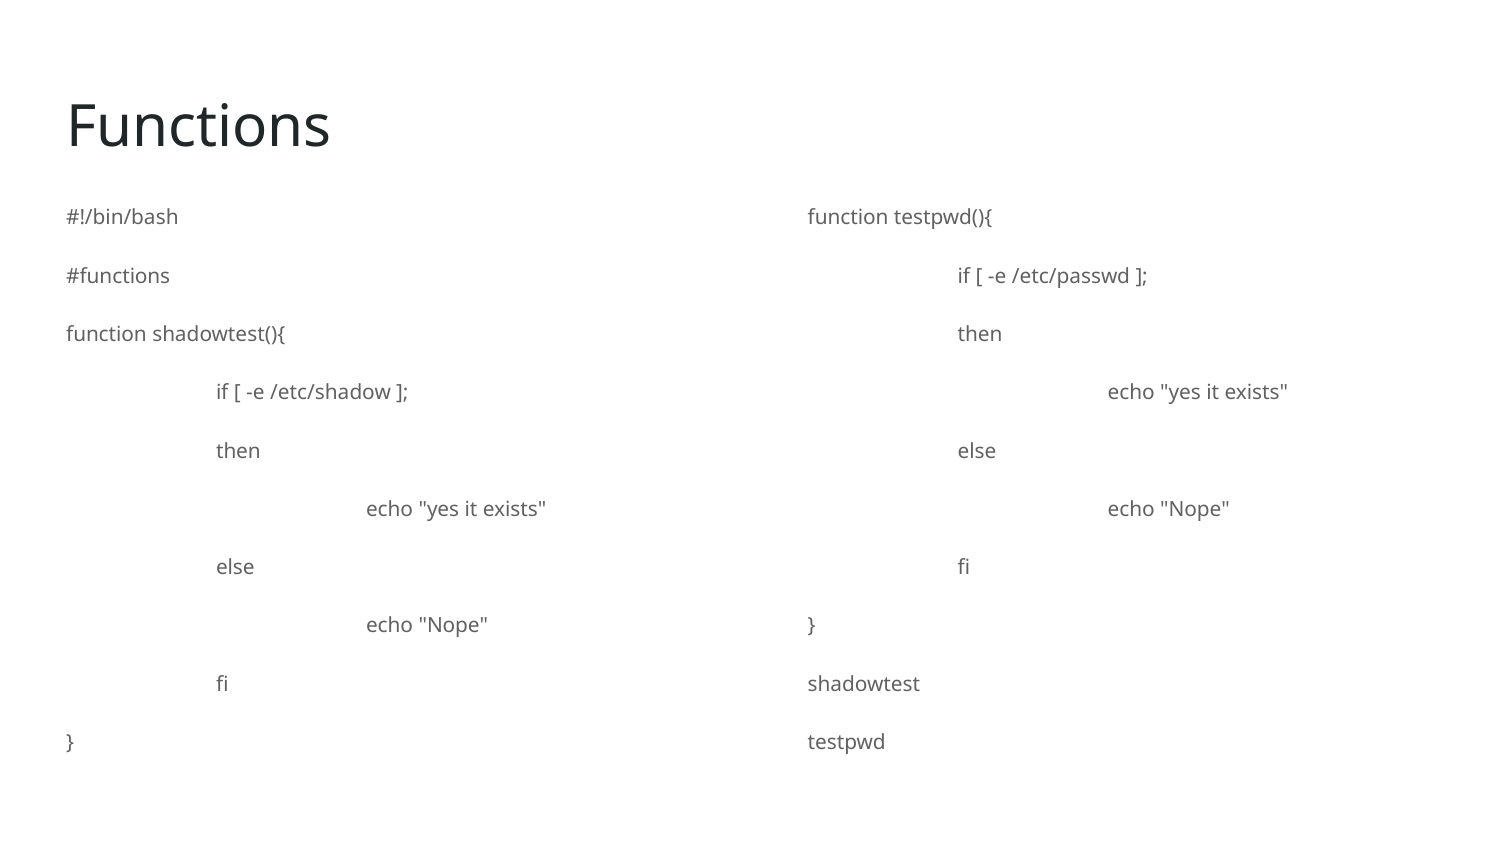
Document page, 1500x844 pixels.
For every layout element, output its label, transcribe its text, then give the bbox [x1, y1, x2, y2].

list function testpwd(){ if [ -e /etc/passwd ]; then echo "yes it exists" else echo "Nope" fi } shadowtest testpwd [792, 189, 1449, 750]
list #!/bin/bash #functions function shadowtest(){ if [ -e /etc/shadow ]; then echo "yes it exists" else echo "Nope" fi } [51, 189, 708, 750]
title Functions [51, 72, 1449, 167]
